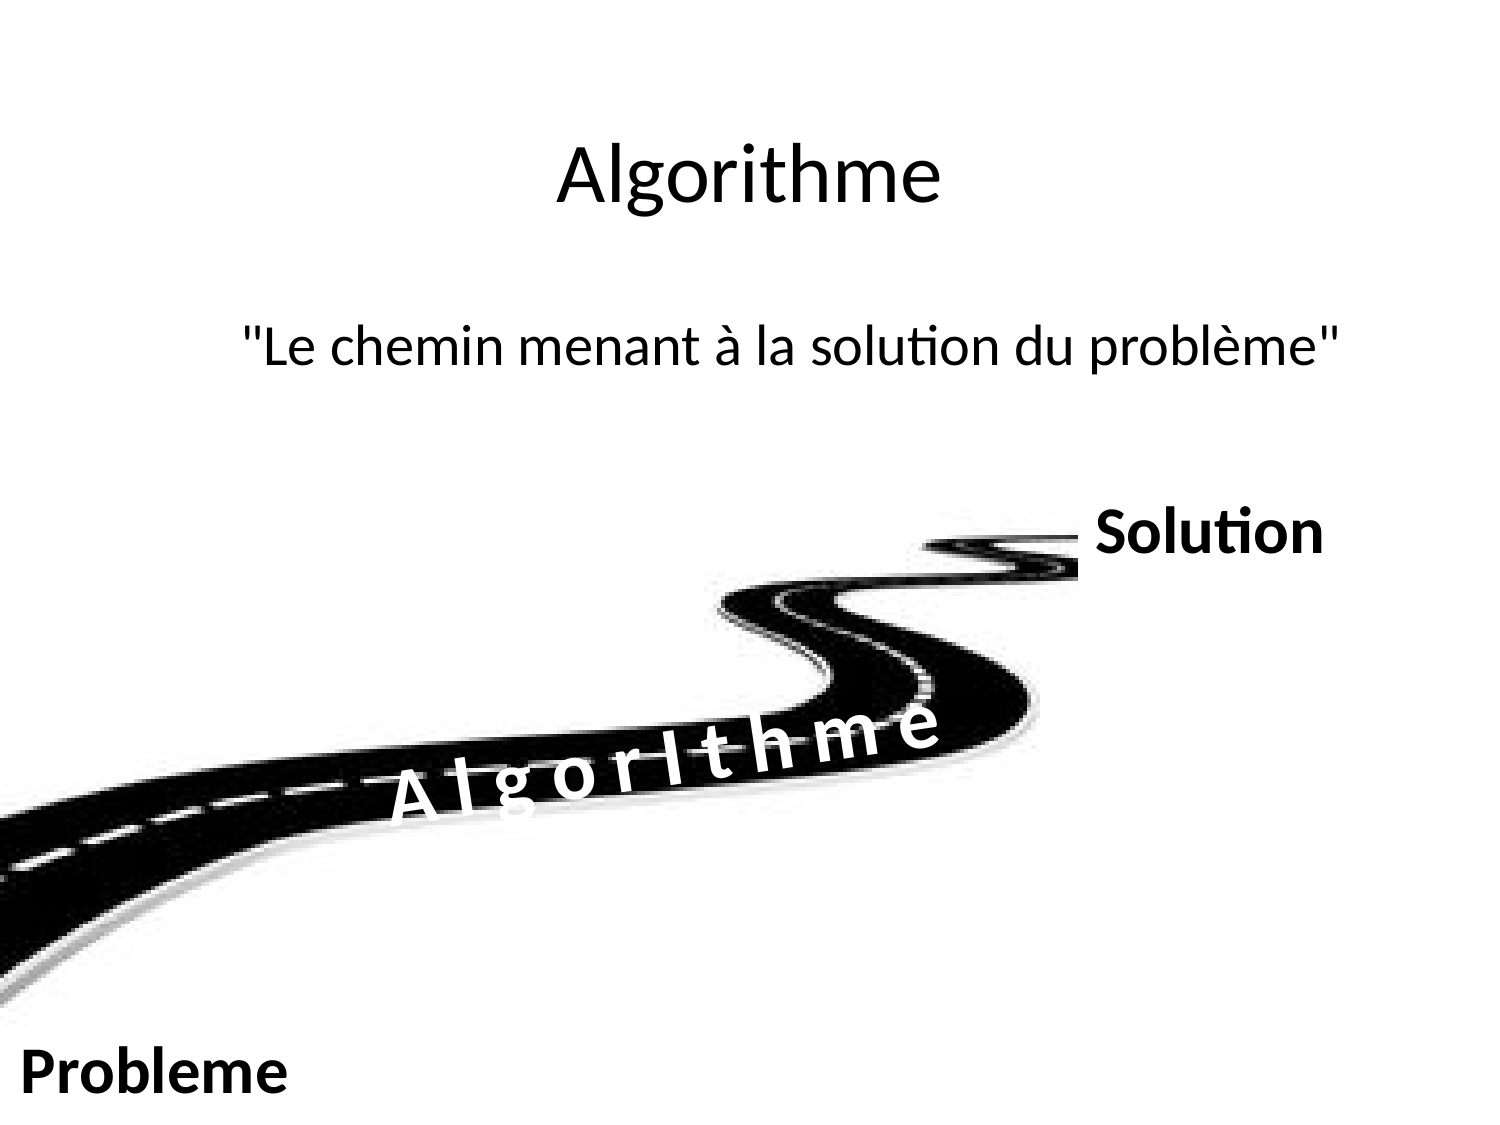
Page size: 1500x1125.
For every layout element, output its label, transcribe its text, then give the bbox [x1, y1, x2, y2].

text_box "Le chemin menant à la solution du problème" [225, 299, 1356, 385]
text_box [0, 387, 1343, 1125]
title Algorithme [75, 45, 1425, 233]
